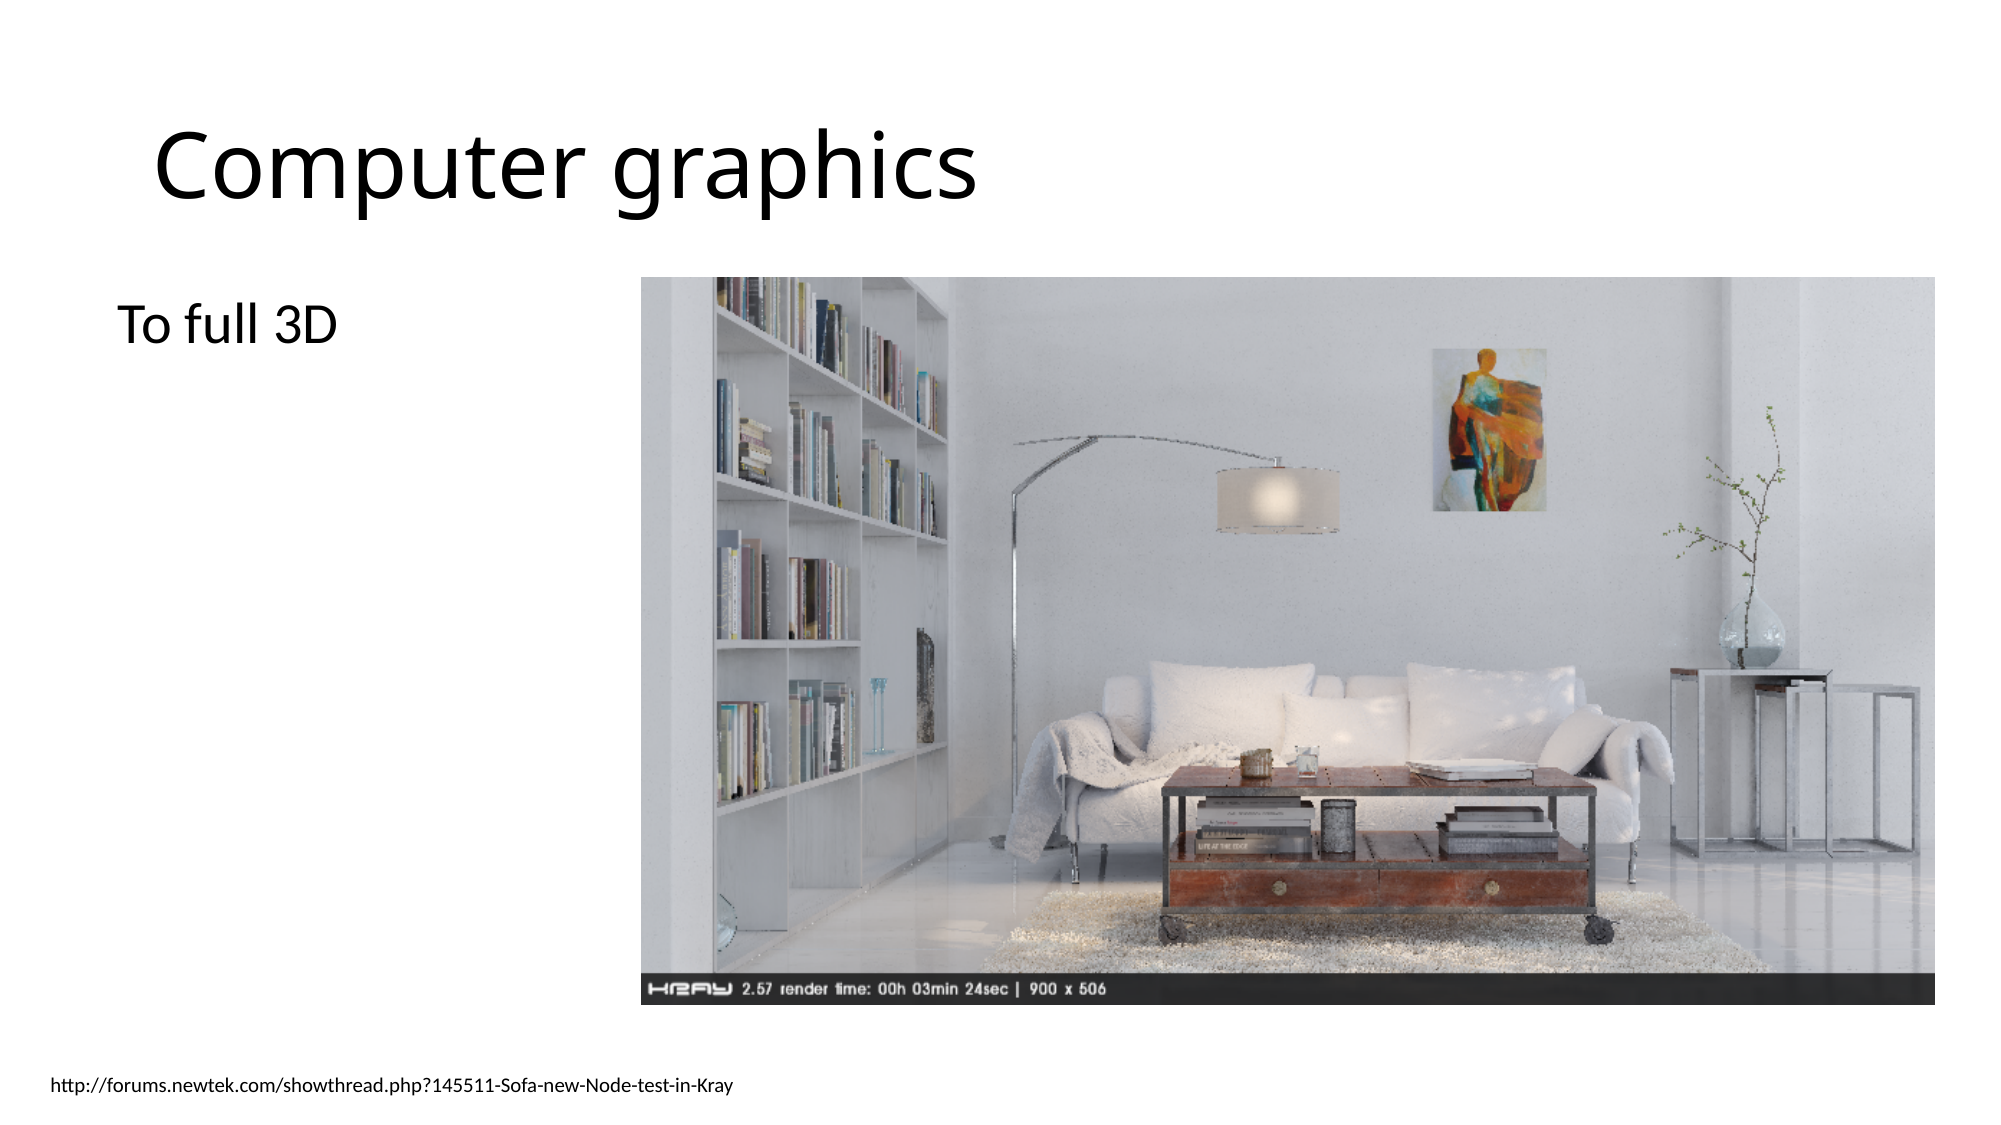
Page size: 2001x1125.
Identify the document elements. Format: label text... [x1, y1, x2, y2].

title Computer graphics [137, 59, 1863, 277]
text_box To full 3D [103, 277, 641, 363]
text_box http://forums.newtek.com/showthread.php?145511-Sofa-new-Node-test-in-Kray [35, 1064, 1584, 1104]
picture [641, 277, 1935, 1005]
